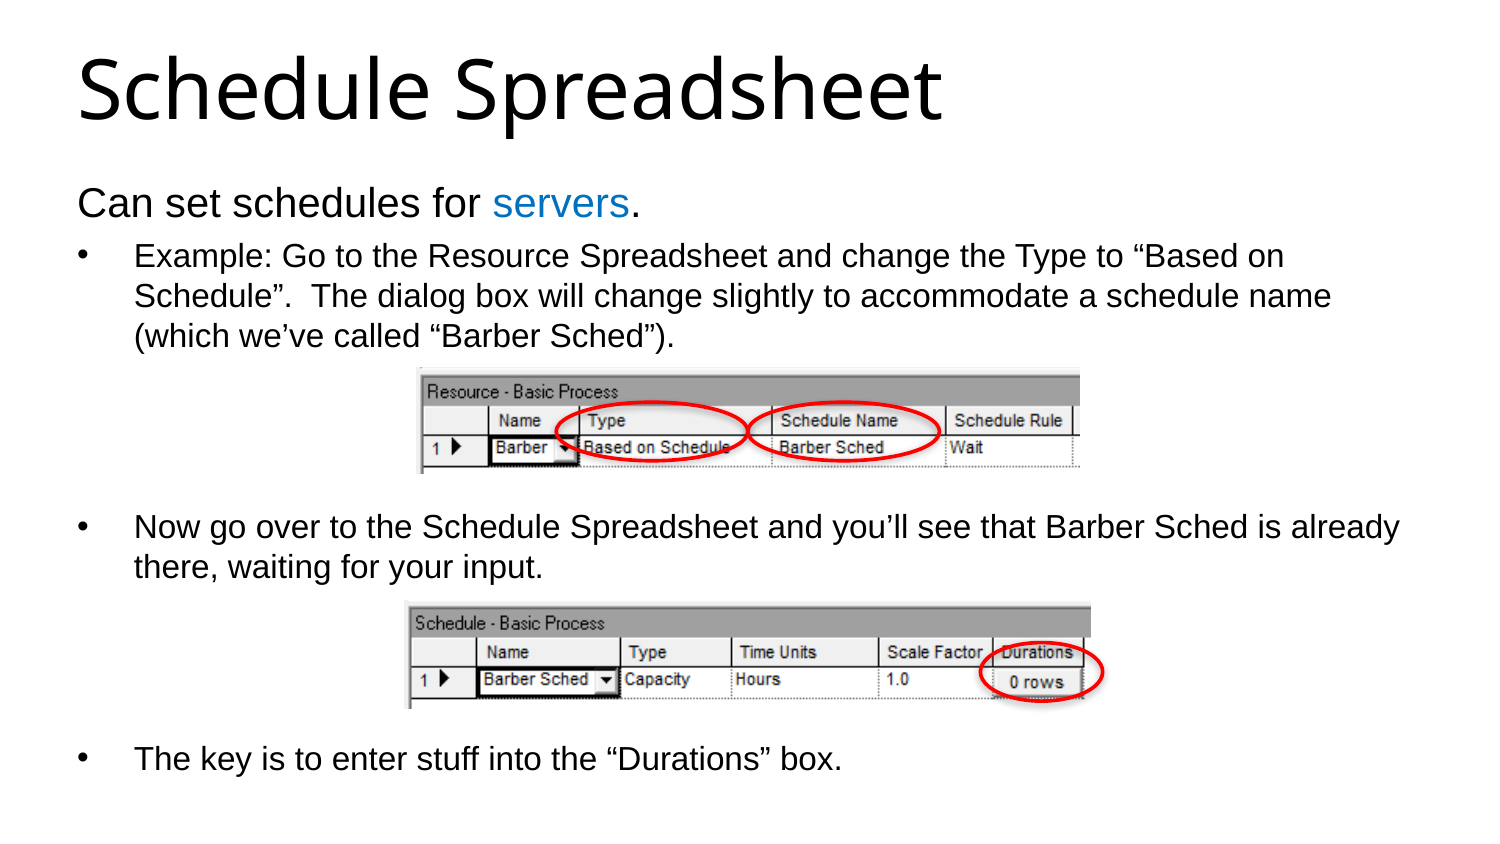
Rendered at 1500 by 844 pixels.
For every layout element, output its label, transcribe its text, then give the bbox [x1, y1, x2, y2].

picture [416, 366, 1080, 474]
text_box Can set schedules for servers. Example: Go to the Resource Spreadsheet and change the Type to “Based on Schedule”. The dialog box will change slightly to accommodate a schedule name (which we’ve called “Barber Sched”). Now go over to the Schedule Spreadsheet and you’ll see that Barber Sched is already there, waiting for your input. The key is to enter stuff into the “Durations” box. [62, 168, 1434, 833]
picture [404, 600, 1092, 709]
text_box Schedule Spreadsheet [62, 28, 1144, 146]
text_box [1095, 656, 1104, 688]
